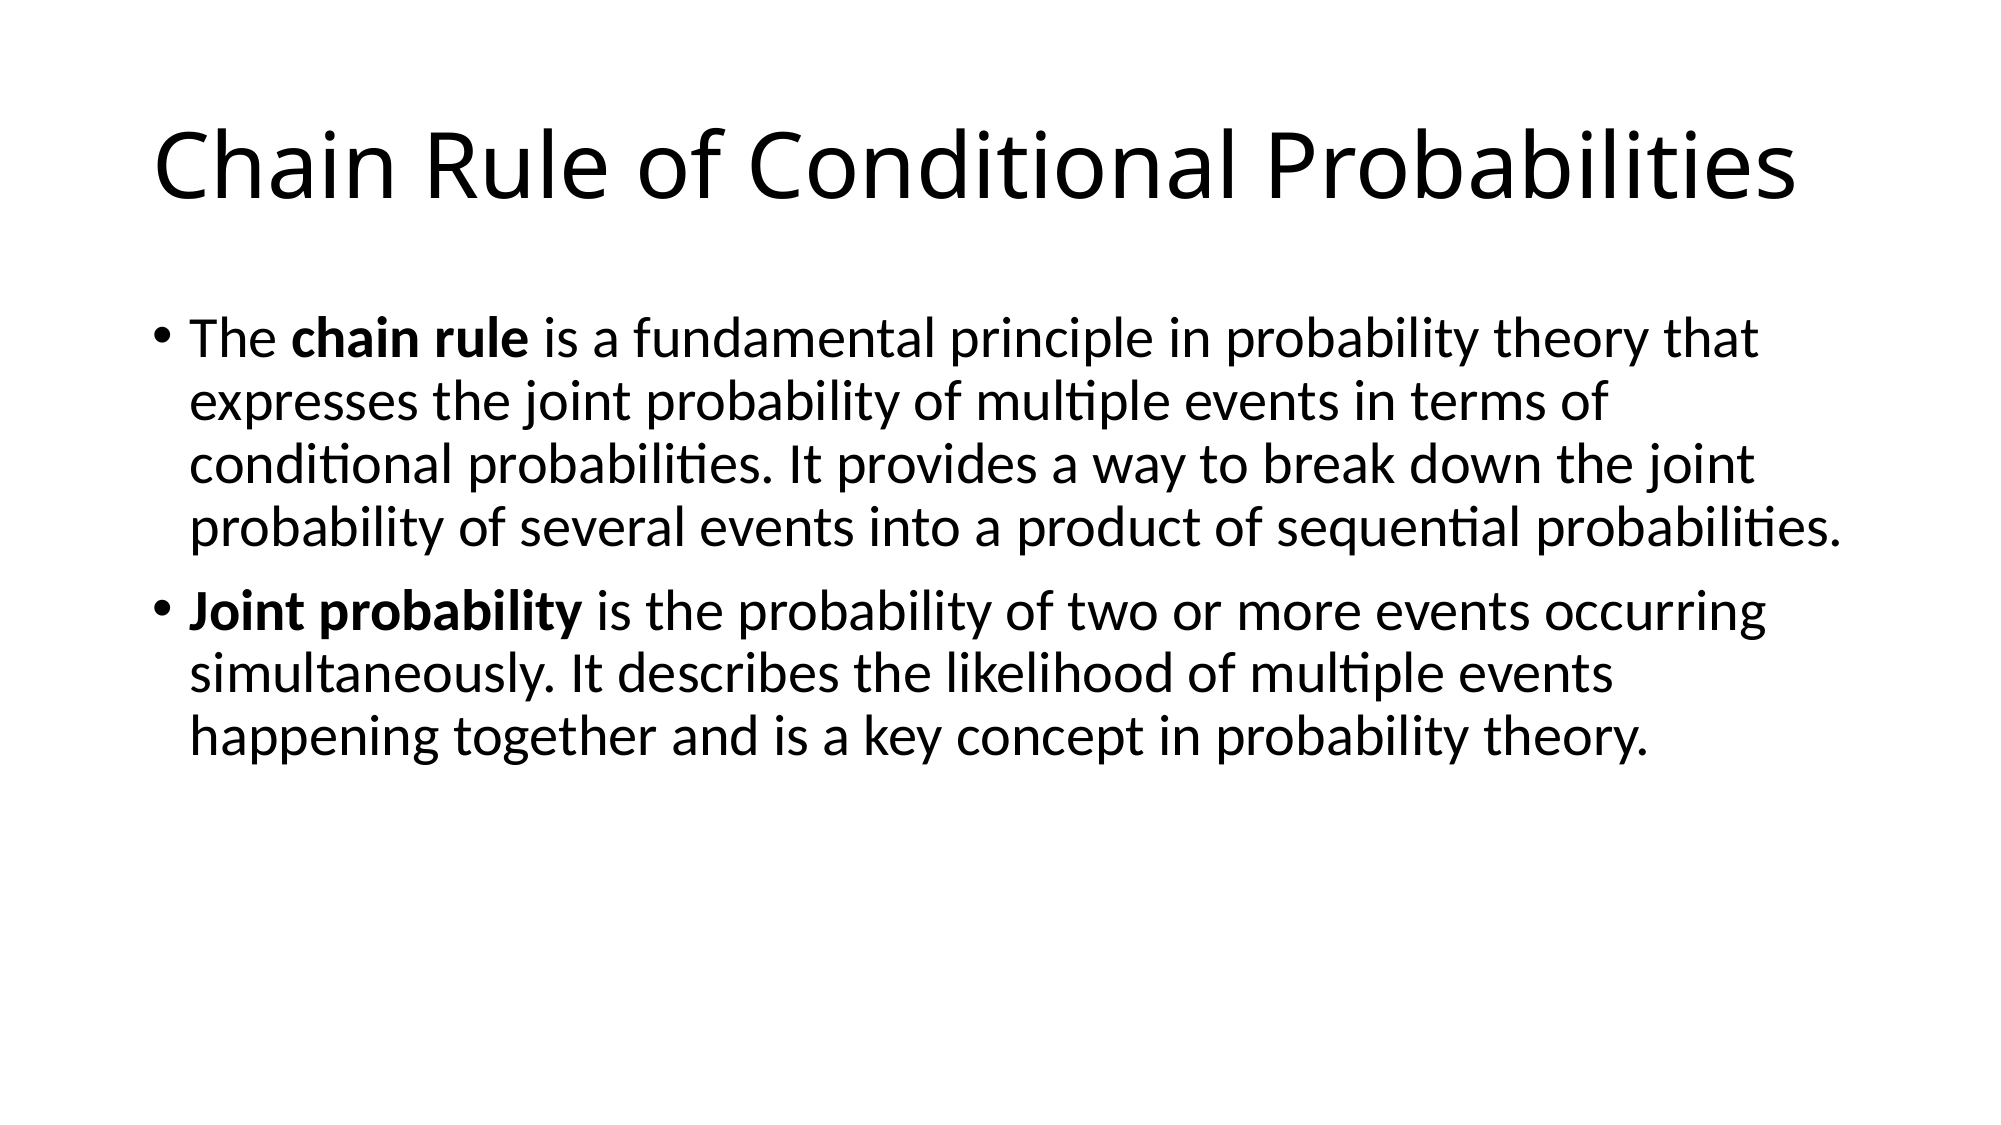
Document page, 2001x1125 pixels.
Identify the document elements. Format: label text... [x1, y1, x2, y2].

list The chain rule is a fundamental principle in probability theory that expresses the joint probability of multiple events in terms of conditional probabilities. It provides a way to break down the joint probability of several events into a product of sequential probabilities. Joint probability is the probability of two or more events occurring simultaneously. It describes the likelihood of multiple events happening together and is a key concept in probability theory. [137, 299, 1863, 1014]
title Chain Rule of Conditional Probabilities [137, 59, 1863, 278]
